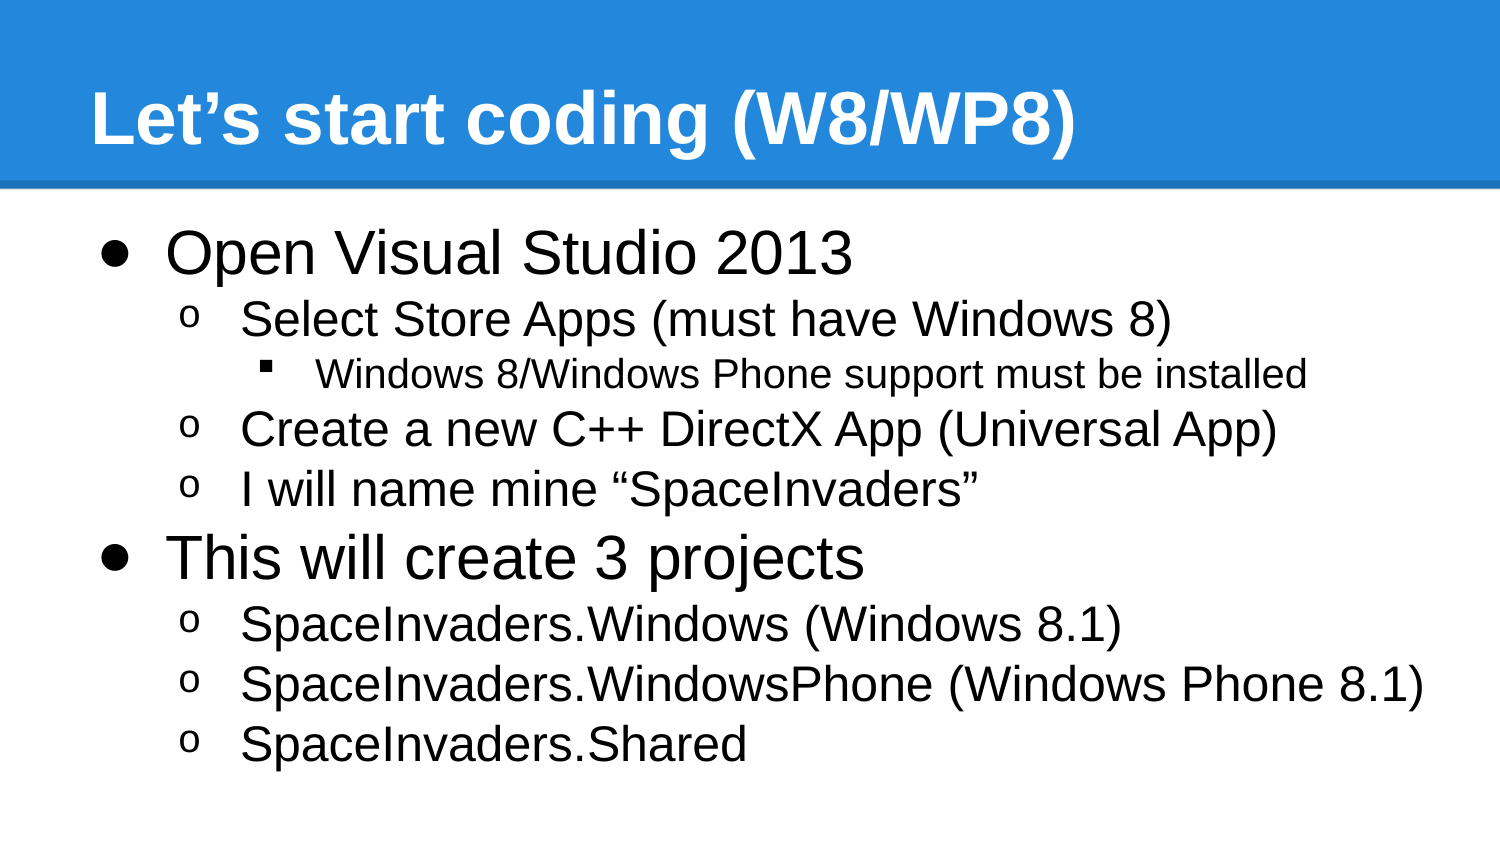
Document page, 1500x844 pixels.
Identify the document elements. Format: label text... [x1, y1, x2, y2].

list Open Visual Studio 2013 Select Store Apps (must have Windows 8) Windows 8/Windows Phone support must be installed Create a new C++ DirectX App (Universal App) I will name mine “SpaceInvaders” This will create 3 projects SpaceInvaders.Windows (Windows 8.1) SpaceInvaders.WindowsPhone (Windows Phone 8.1) SpaceInvaders.Shared [75, 196, 1468, 808]
title Let’s start coding (W8/WP8) [75, 33, 1425, 175]
